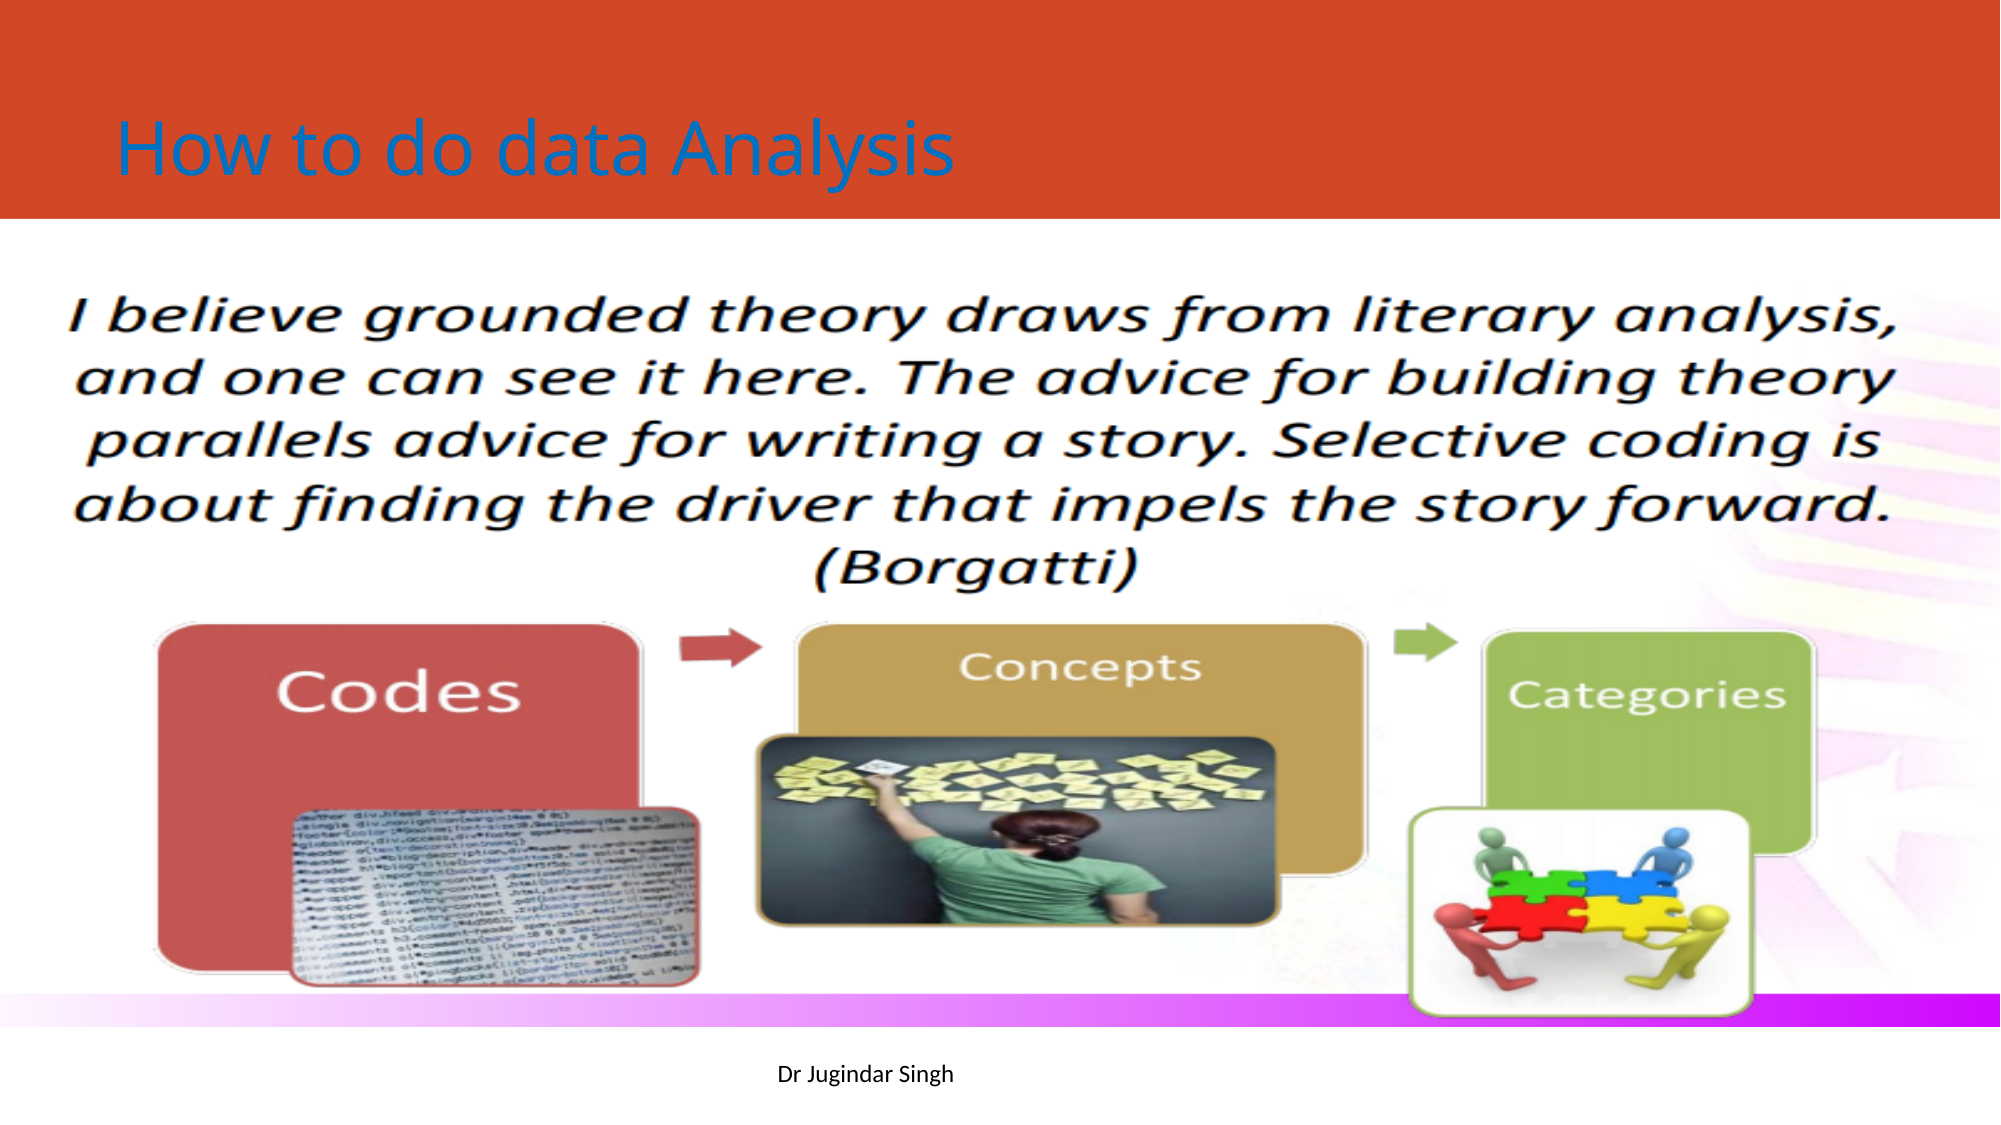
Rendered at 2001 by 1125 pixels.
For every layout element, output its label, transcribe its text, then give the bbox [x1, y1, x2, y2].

picture [0, 280, 2000, 1027]
title How to do data Analysis [99, 0, 1863, 199]
footer Dr Jugindar Singh [762, 1042, 1238, 1103]
